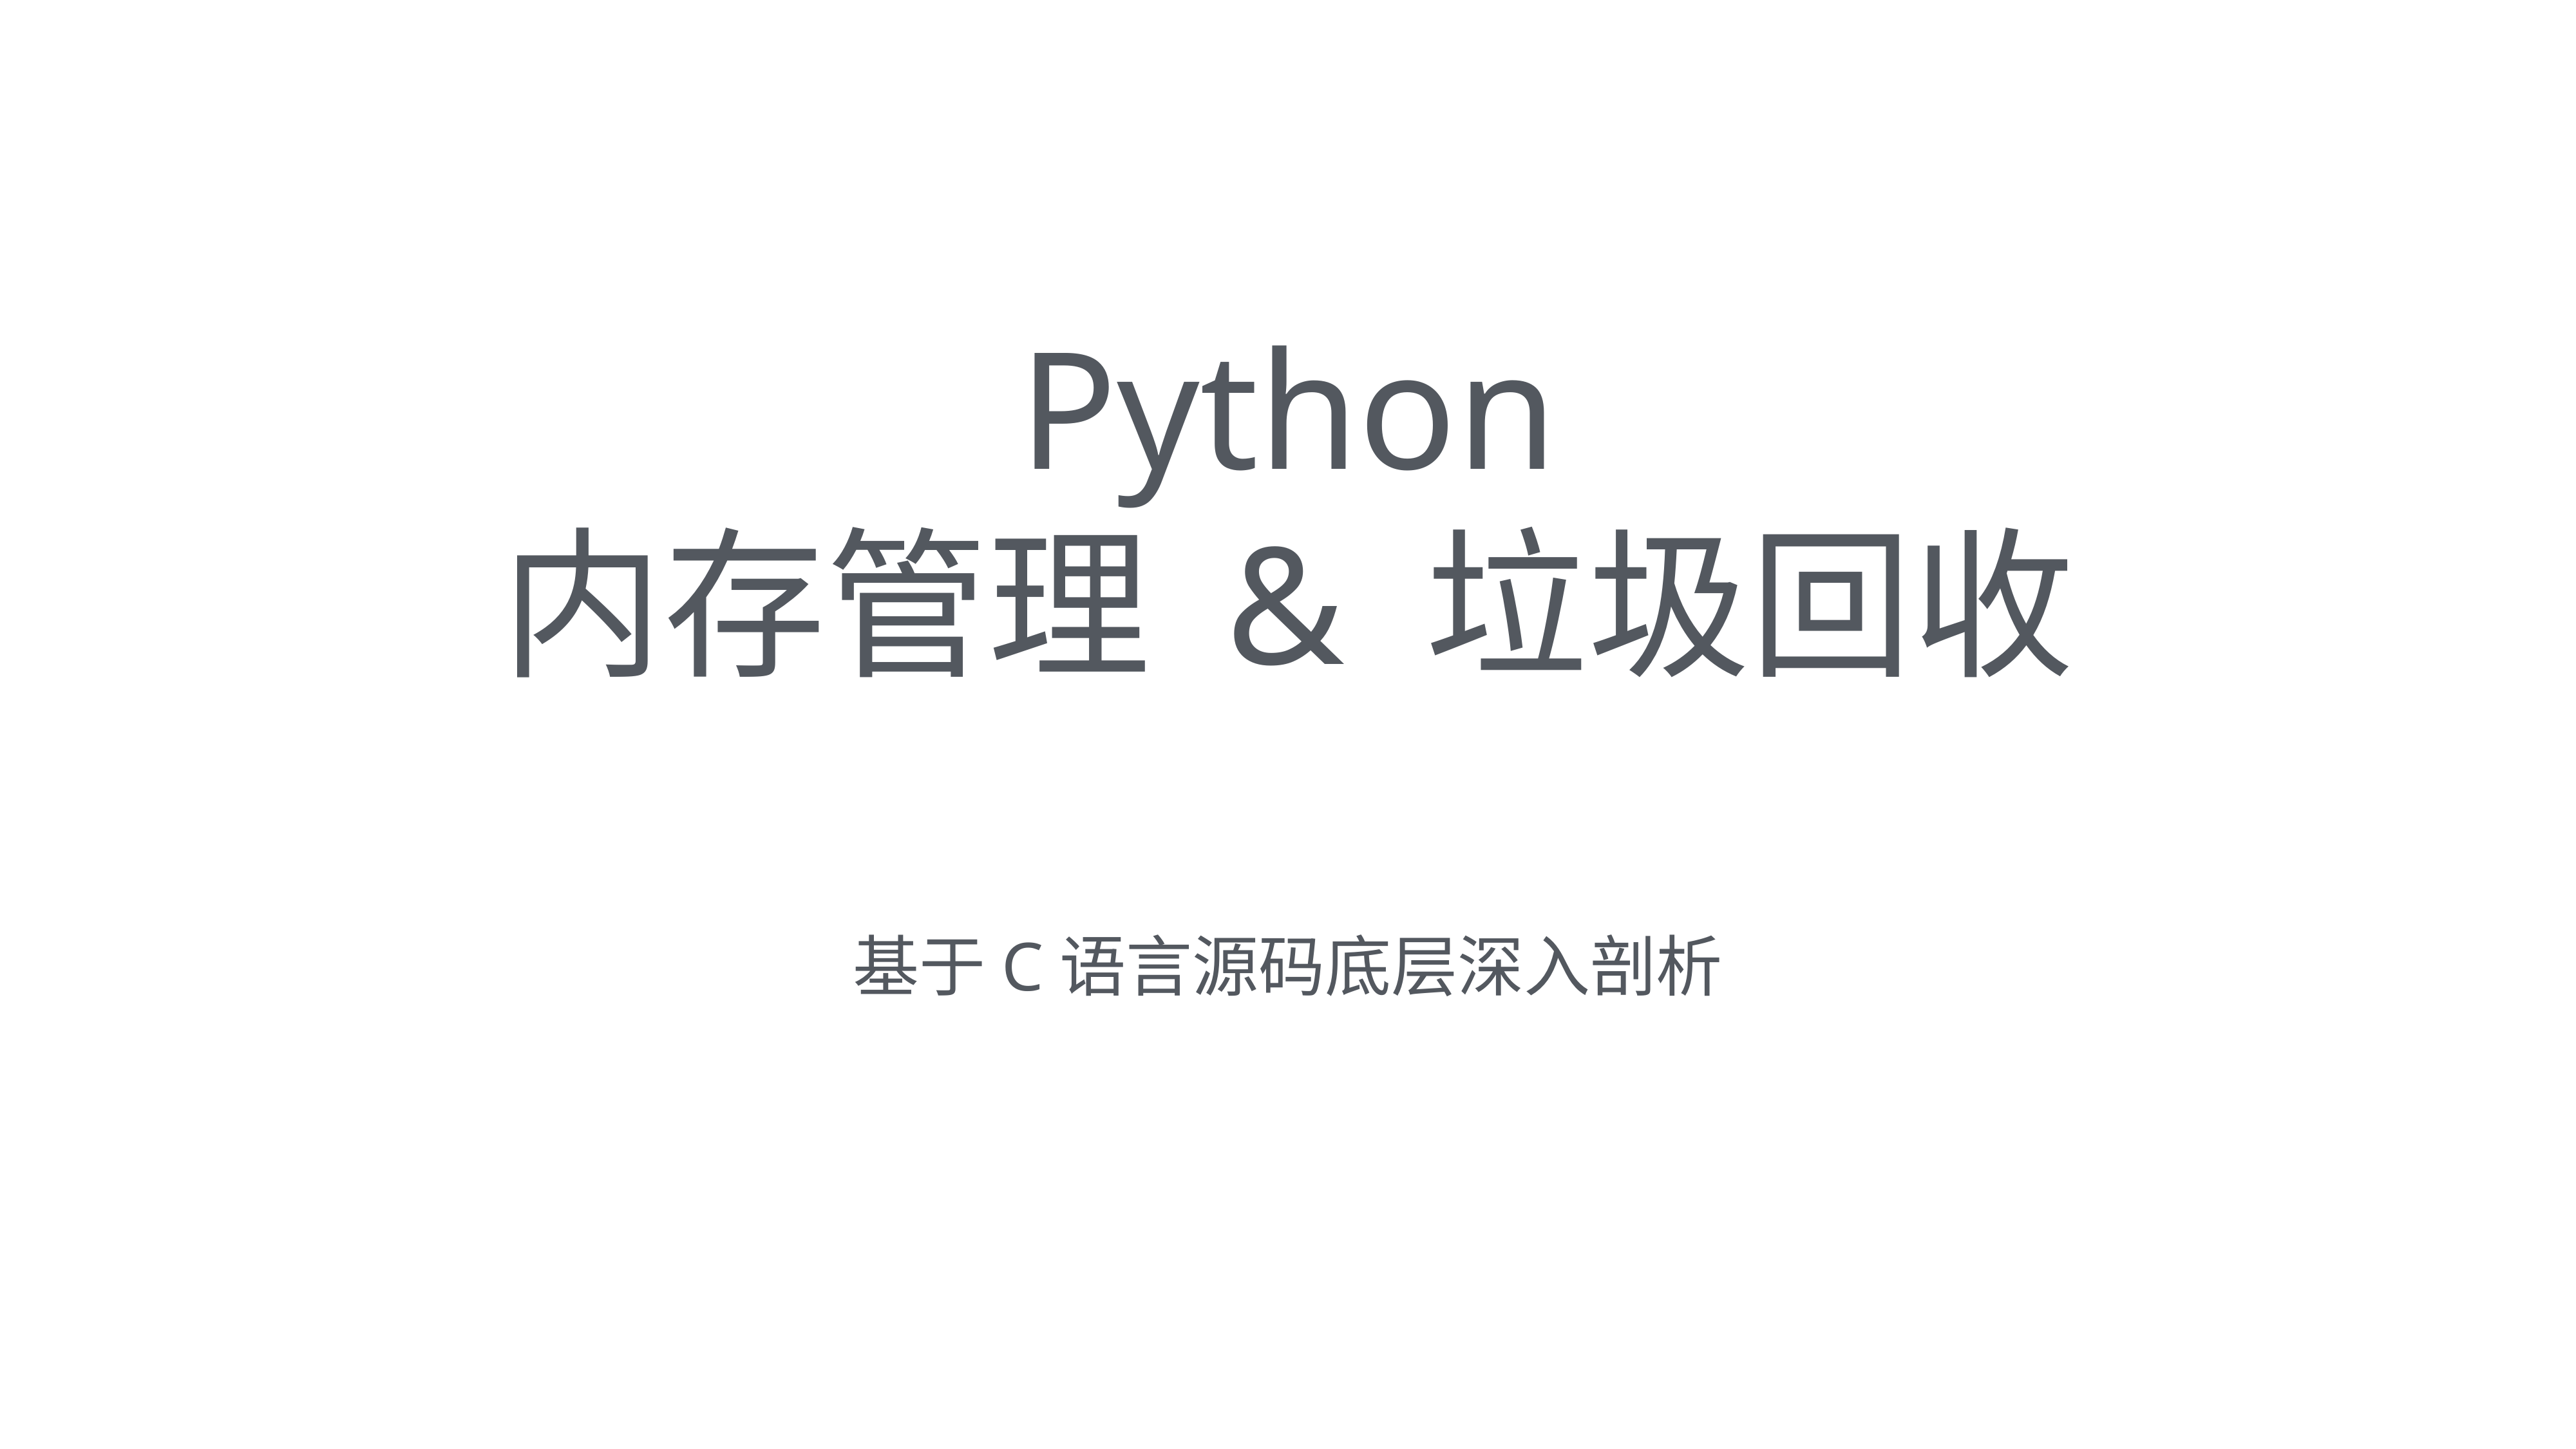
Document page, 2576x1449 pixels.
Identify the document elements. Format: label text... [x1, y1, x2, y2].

subtitle 基于C语言源码底层深入剖析 [550, 871, 2026, 1039]
title Python 内存管理 & 垃圾回收 [187, 246, 2389, 703]
